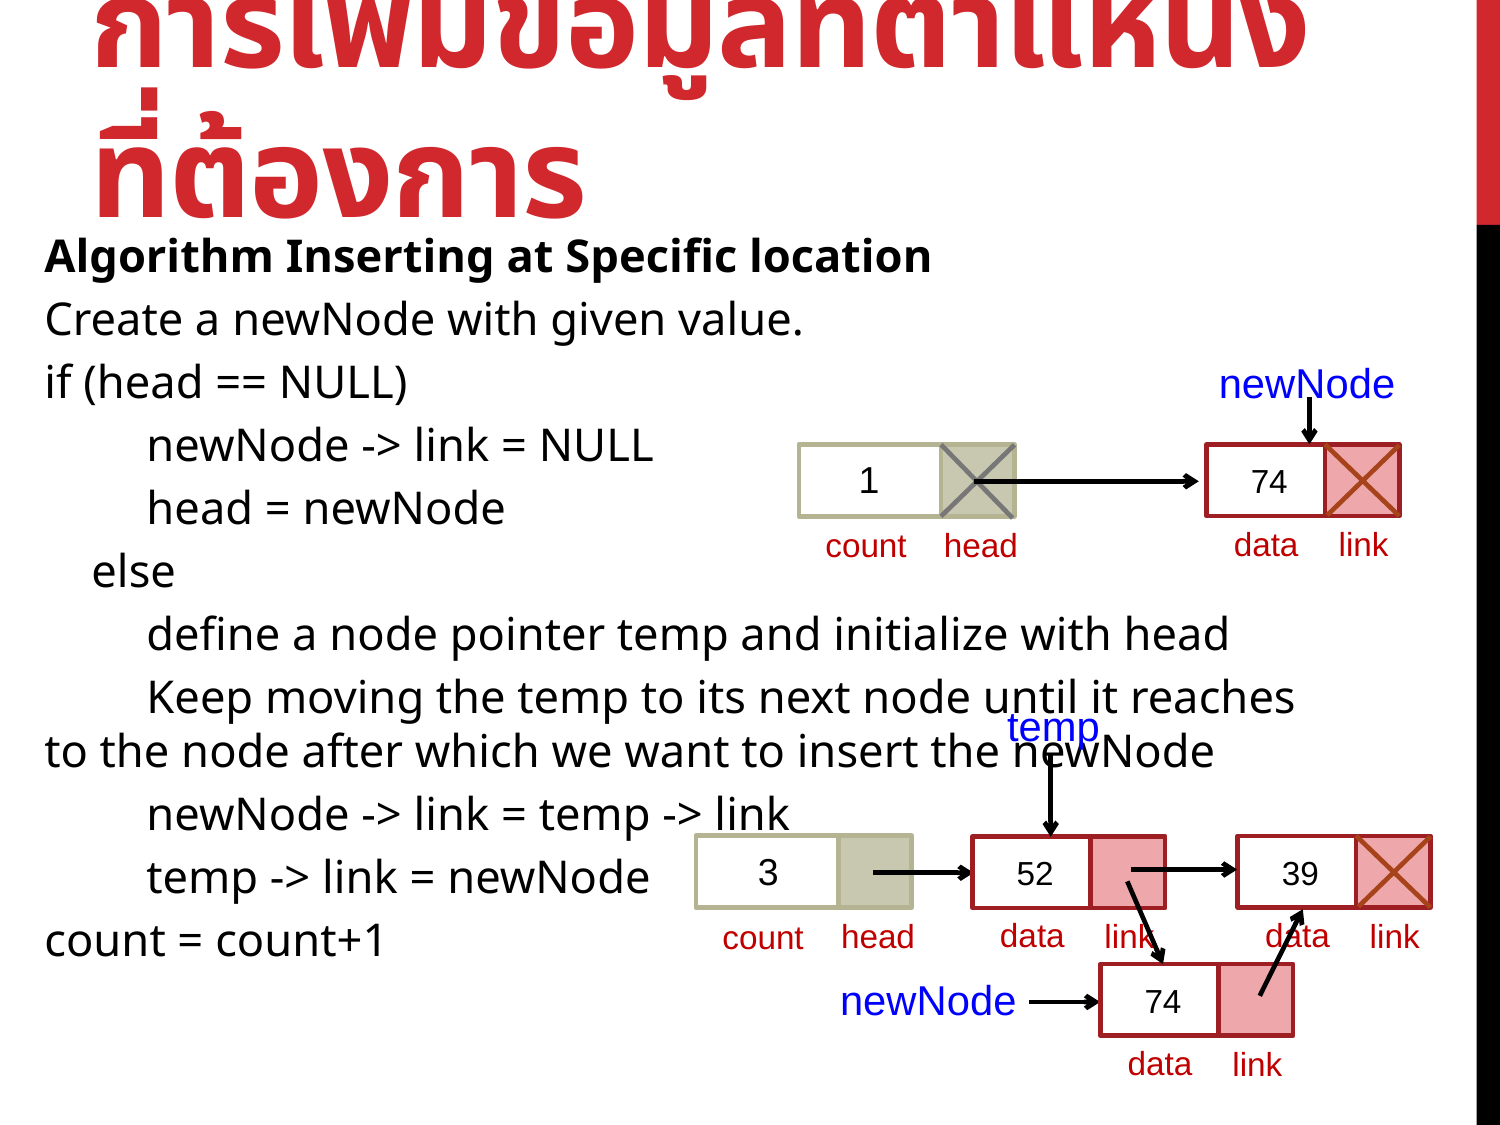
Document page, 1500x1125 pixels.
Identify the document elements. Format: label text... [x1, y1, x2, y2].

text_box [1099, 963, 1299, 1092]
title การเพิ่มข้อมูลที่ตำแหน่งที่ต้องการ [75, 25, 1388, 250]
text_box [1237, 835, 1436, 964]
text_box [1206, 443, 1405, 573]
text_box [823, 966, 1098, 1033]
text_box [991, 691, 1116, 838]
text_box newNode [1204, 349, 1411, 415]
list Algorithm Inserting at Specific location Create a newNode with given value. if (head == NULL) newNode -> link = NULL head = newNode else define a node pointer temp and initialize with head Keep moving the temp to its next node until it reaches to the node after which we want to insert the newNode newNode -> link = temp -> link temp -> link = newNode count = count+1 [29, 219, 1343, 992]
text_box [971, 835, 1171, 960]
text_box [1126, 880, 1164, 965]
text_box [695, 835, 932, 965]
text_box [1355, 835, 1431, 908]
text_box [940, 444, 1015, 519]
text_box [798, 443, 1034, 574]
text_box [1259, 908, 1304, 997]
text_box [1324, 443, 1400, 517]
